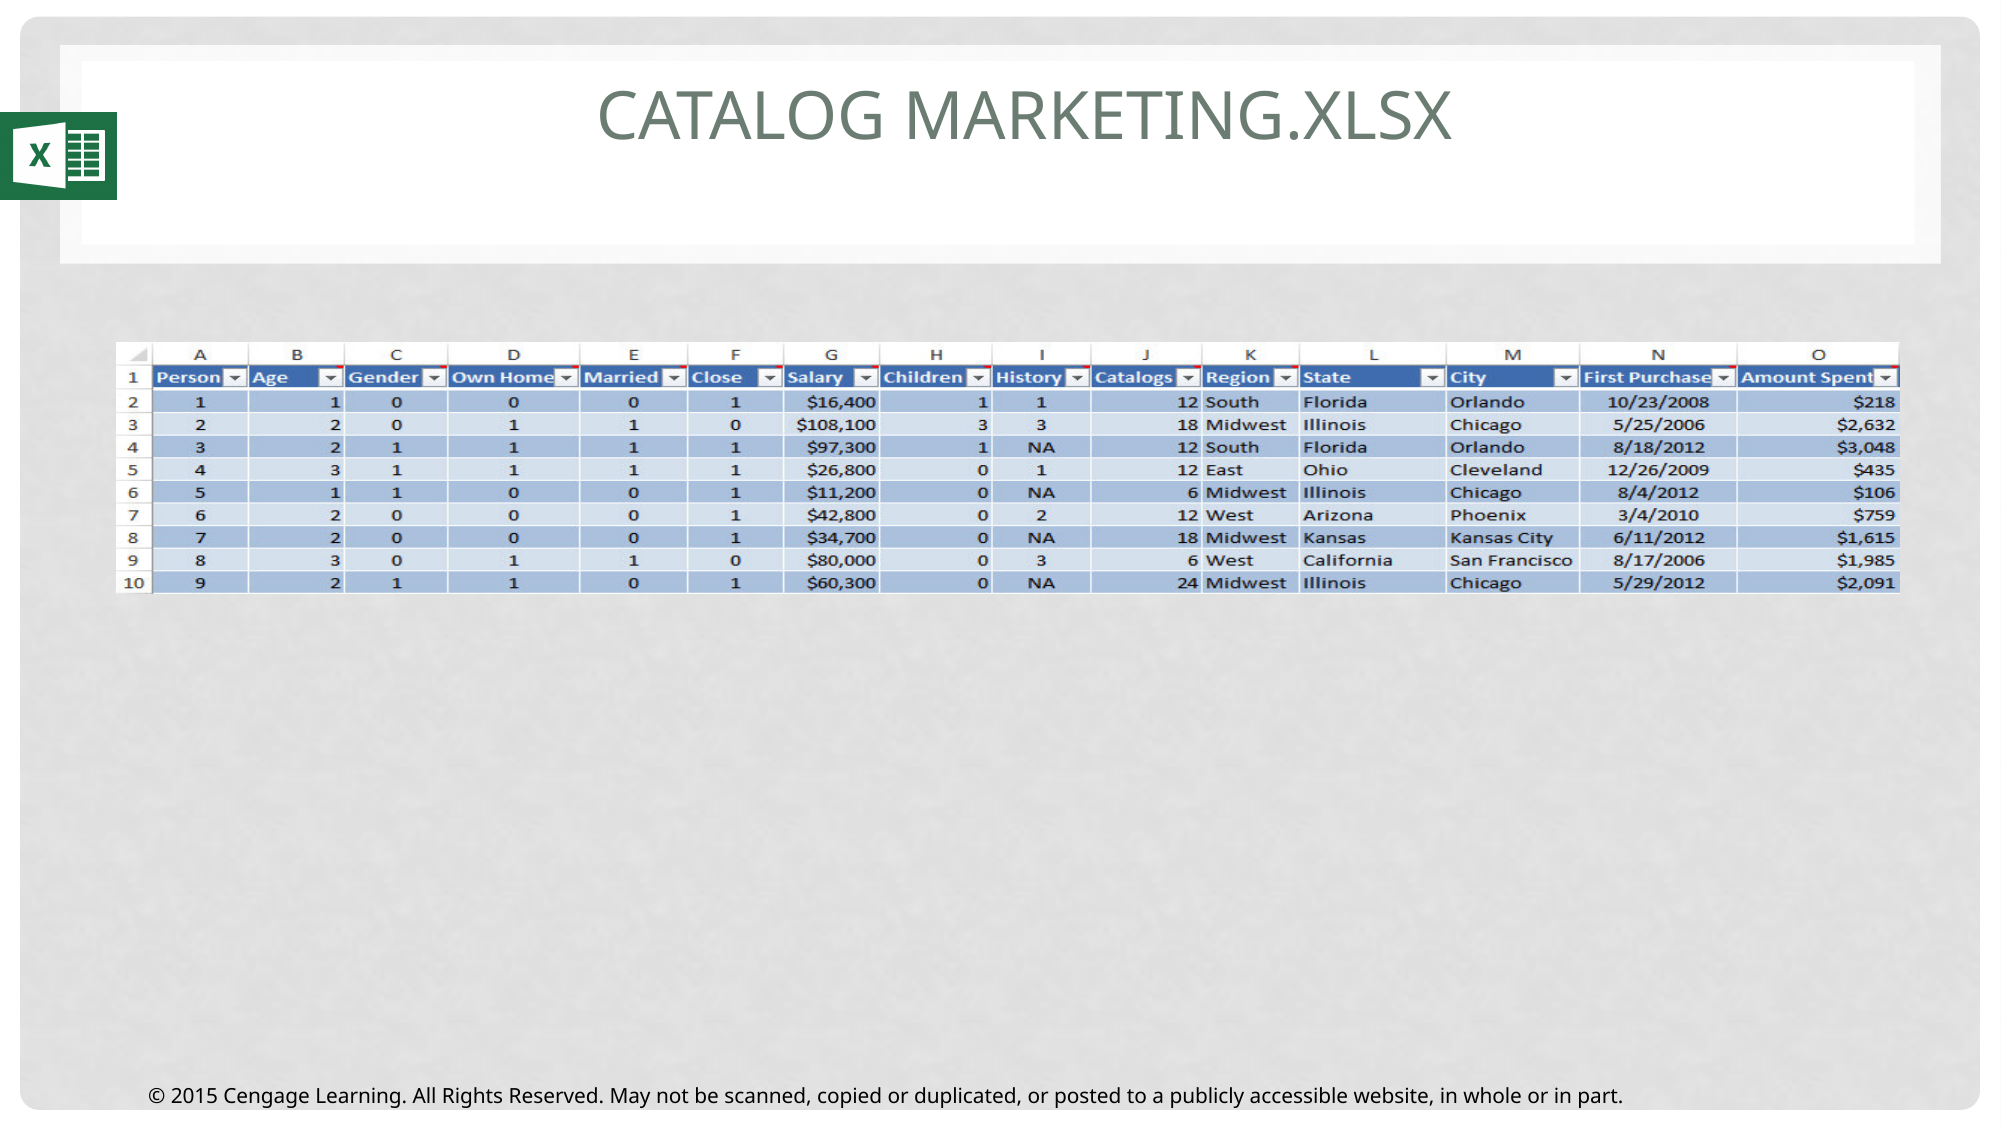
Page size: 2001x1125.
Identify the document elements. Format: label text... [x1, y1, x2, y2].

picture [0, 112, 117, 200]
title Catalog Marketing.xlsx [133, 24, 1917, 200]
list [116, 337, 1921, 613]
